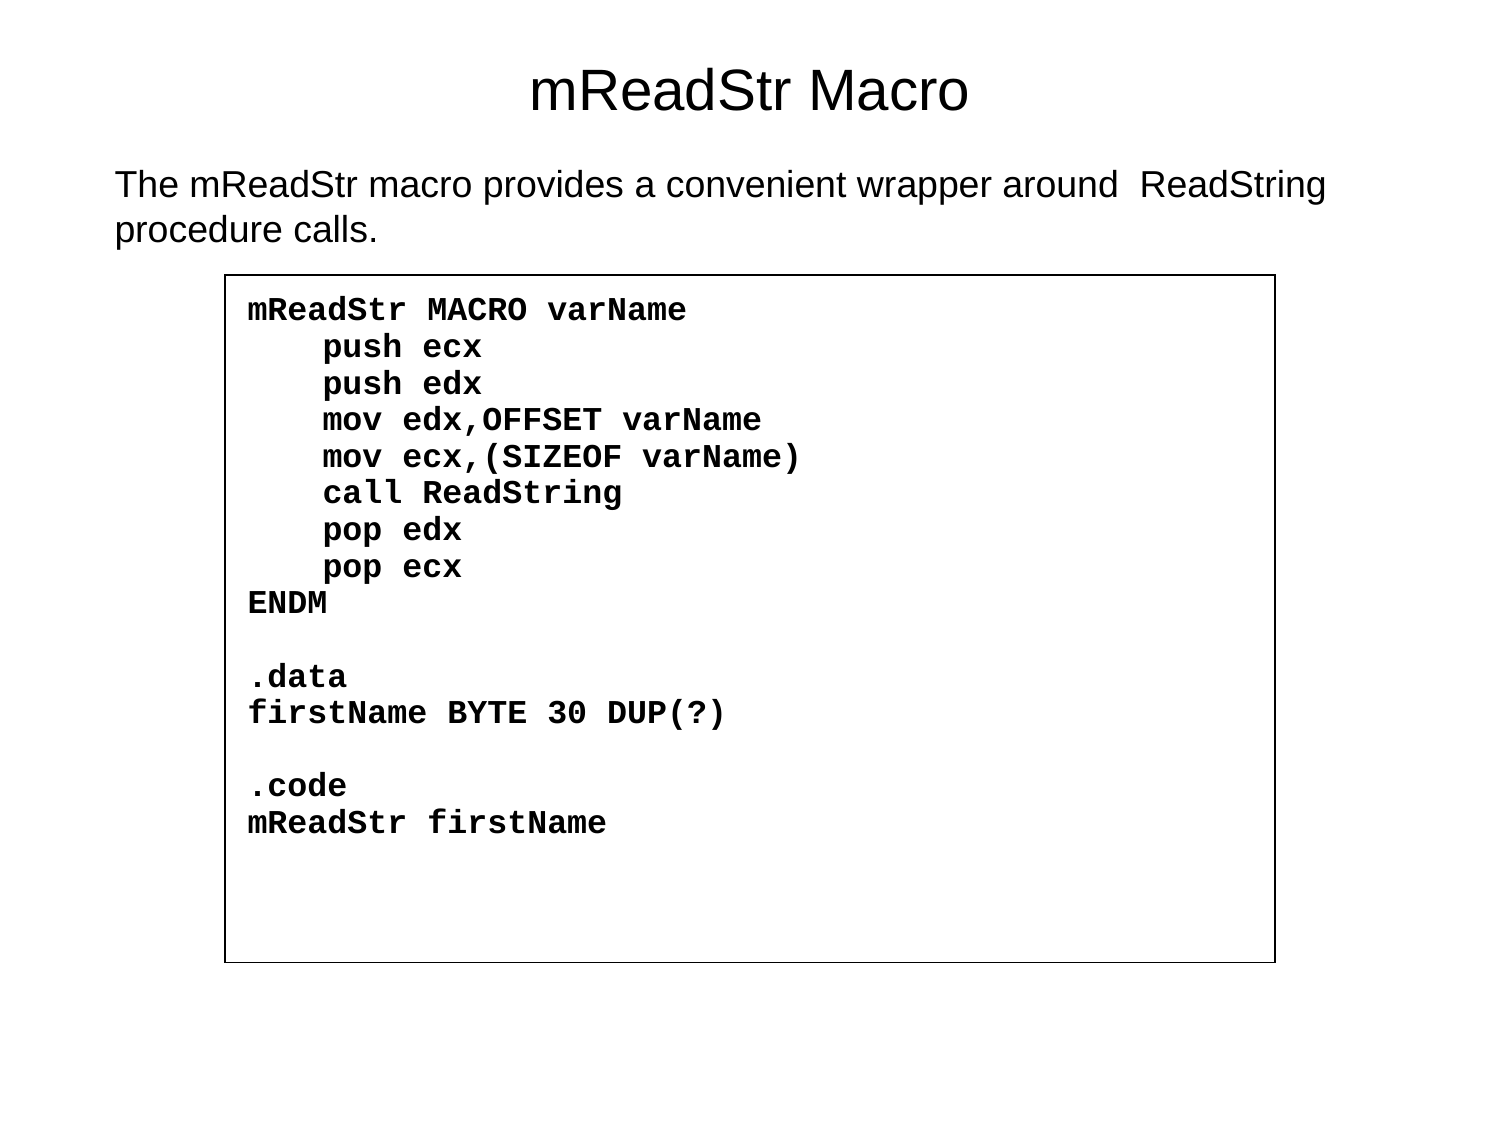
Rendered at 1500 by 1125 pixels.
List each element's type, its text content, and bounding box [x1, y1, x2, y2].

text_box The mReadStr macro provides a convenient wrapper around ReadString procedure calls. [99, 137, 1363, 273]
text_box mReadStr MACRO varName push ecx push edx mov edx,OFFSET varName mov ecx,(SIZEOF varName) call ReadString pop edx pop ecx ENDM .data firstName BYTE 30 DUP(?) .code mReadStr firstName [224, 274, 1275, 963]
title mReadStr Macro [112, 37, 1388, 138]
